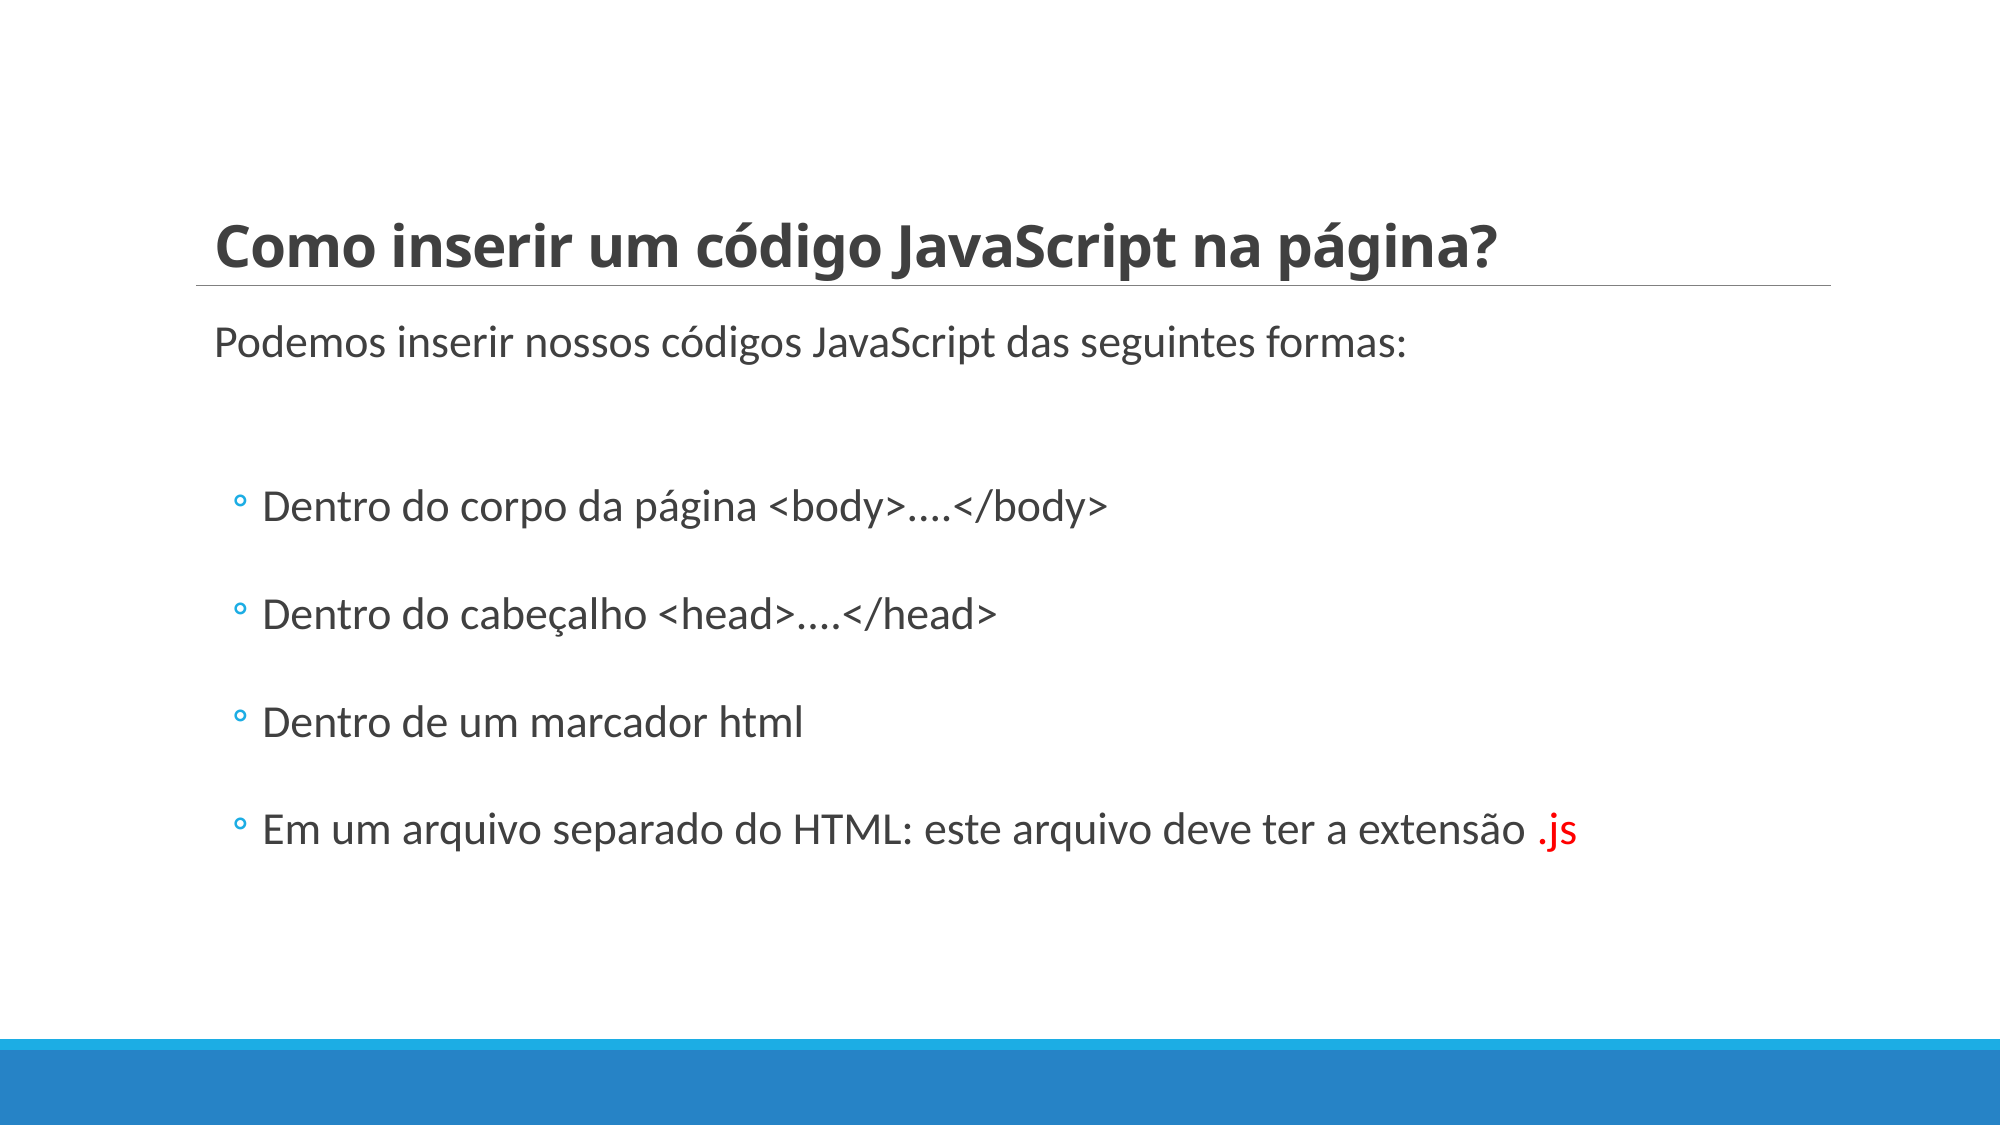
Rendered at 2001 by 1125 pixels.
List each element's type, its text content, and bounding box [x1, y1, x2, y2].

list Podemos inserir nossos códigos JavaScript das seguintes formas: Dentro do corpo da página <body>....</body> Dentro do cabeçalho <head>....</head> Dentro de um marcador html Em um arquivo separado do HTML: este arquivo deve ter a extensão .js [199, 310, 1839, 1014]
title Como inserir um código JavaScript na página? [199, 192, 1695, 288]
